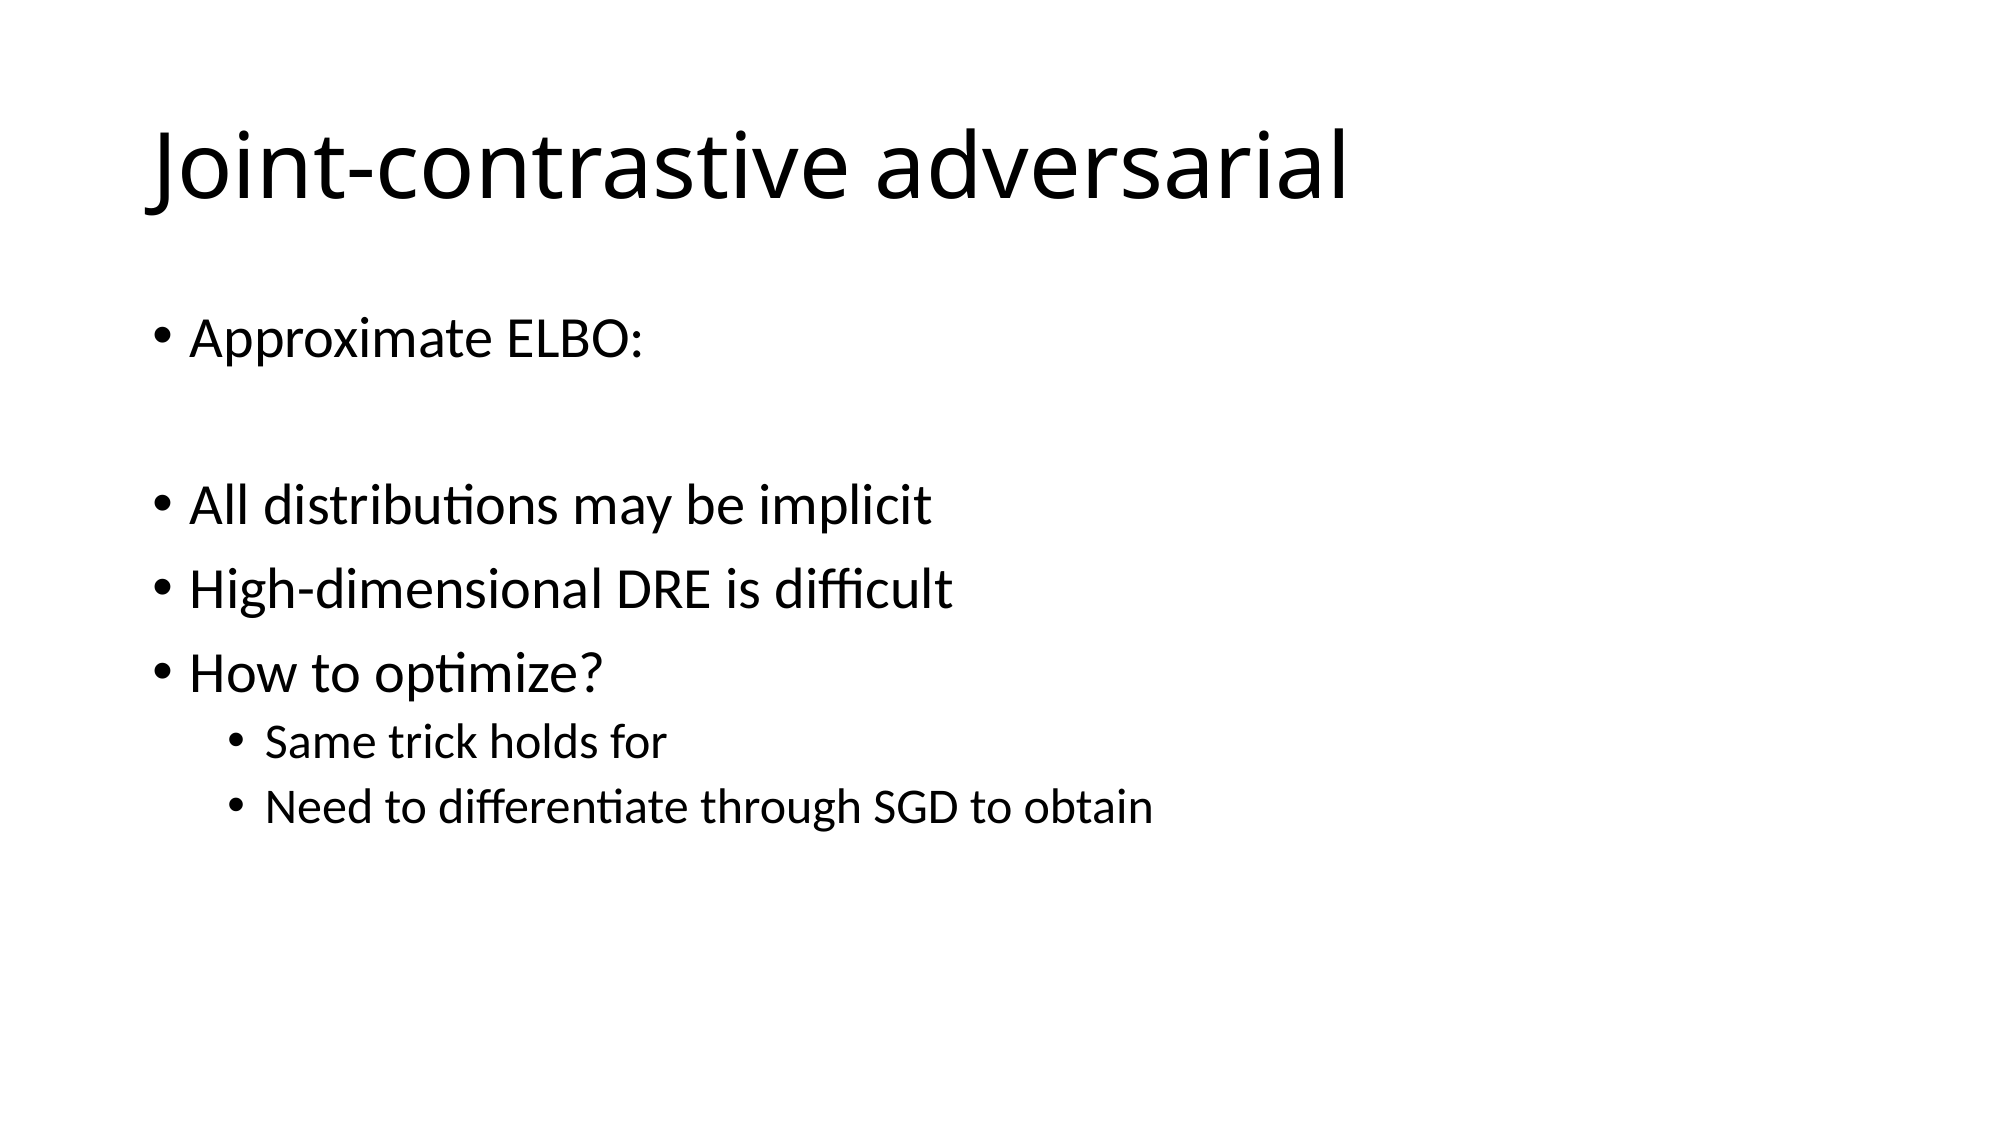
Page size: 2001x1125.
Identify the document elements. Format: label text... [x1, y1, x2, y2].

title Joint-contrastive adversarial [137, 59, 1863, 278]
